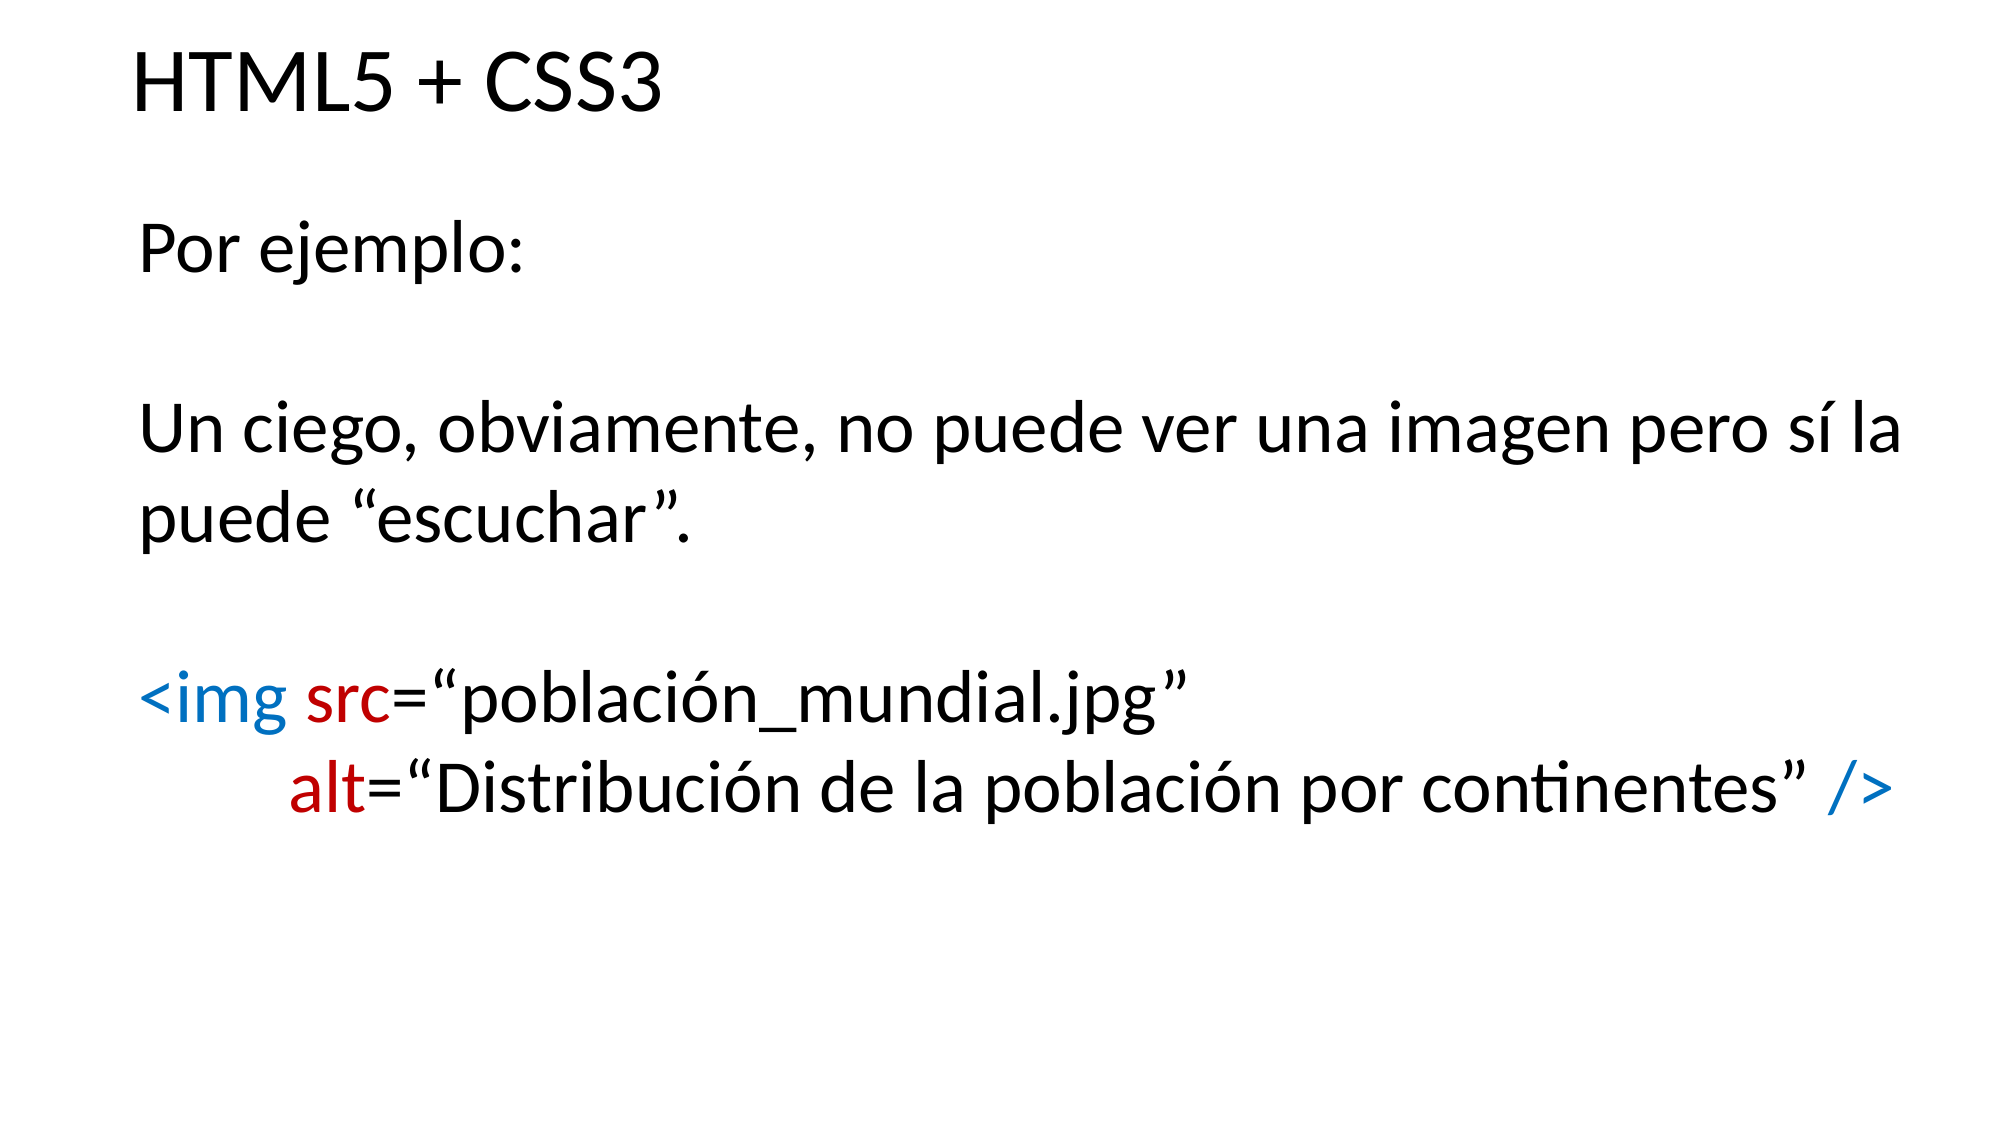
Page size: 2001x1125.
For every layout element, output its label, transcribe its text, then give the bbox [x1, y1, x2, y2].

text_box HTML5 + CSS3 [117, 12, 680, 137]
text_box Por ejemplo: Un ciego, obviamente, no puede ver una imagen pero sí la puede “escuchar”. <img src=“población_mundial.jpg” alt=“Distribución de la población por continentes” /> [123, 190, 1921, 836]
